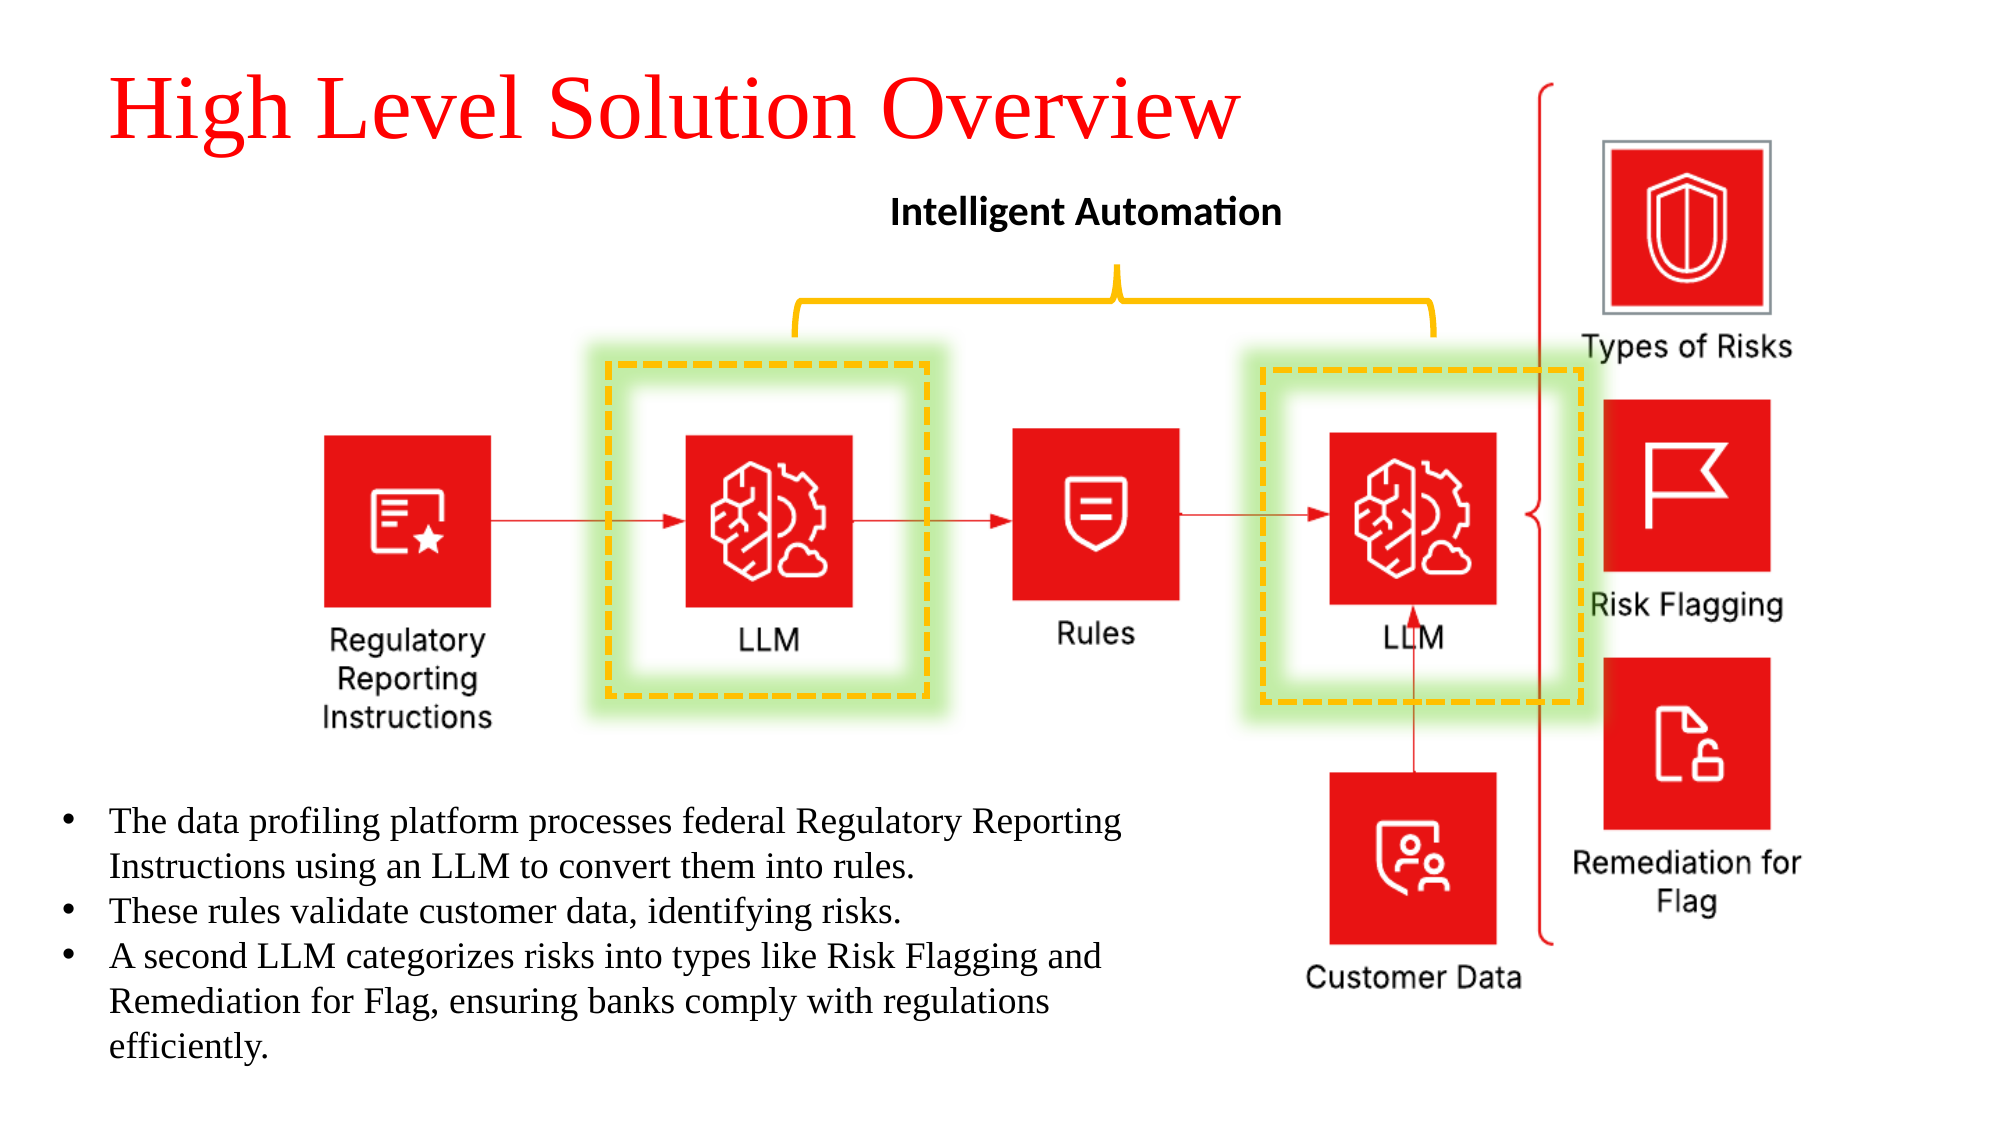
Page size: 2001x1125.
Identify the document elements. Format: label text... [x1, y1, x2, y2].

text_box The data profiling platform processes federal Regulatory Reporting Instructions using an LLM to convert them into rules. These rules validate customer data, identifying risks. A second LLM categorizes risks into types like Risk Flagging and Remediation for Flag, ensuring banks comply with regulations efficiently. [47, 788, 1169, 1074]
title High Level Solution Overview [93, 0, 1289, 218]
picture [227, 27, 1868, 1045]
